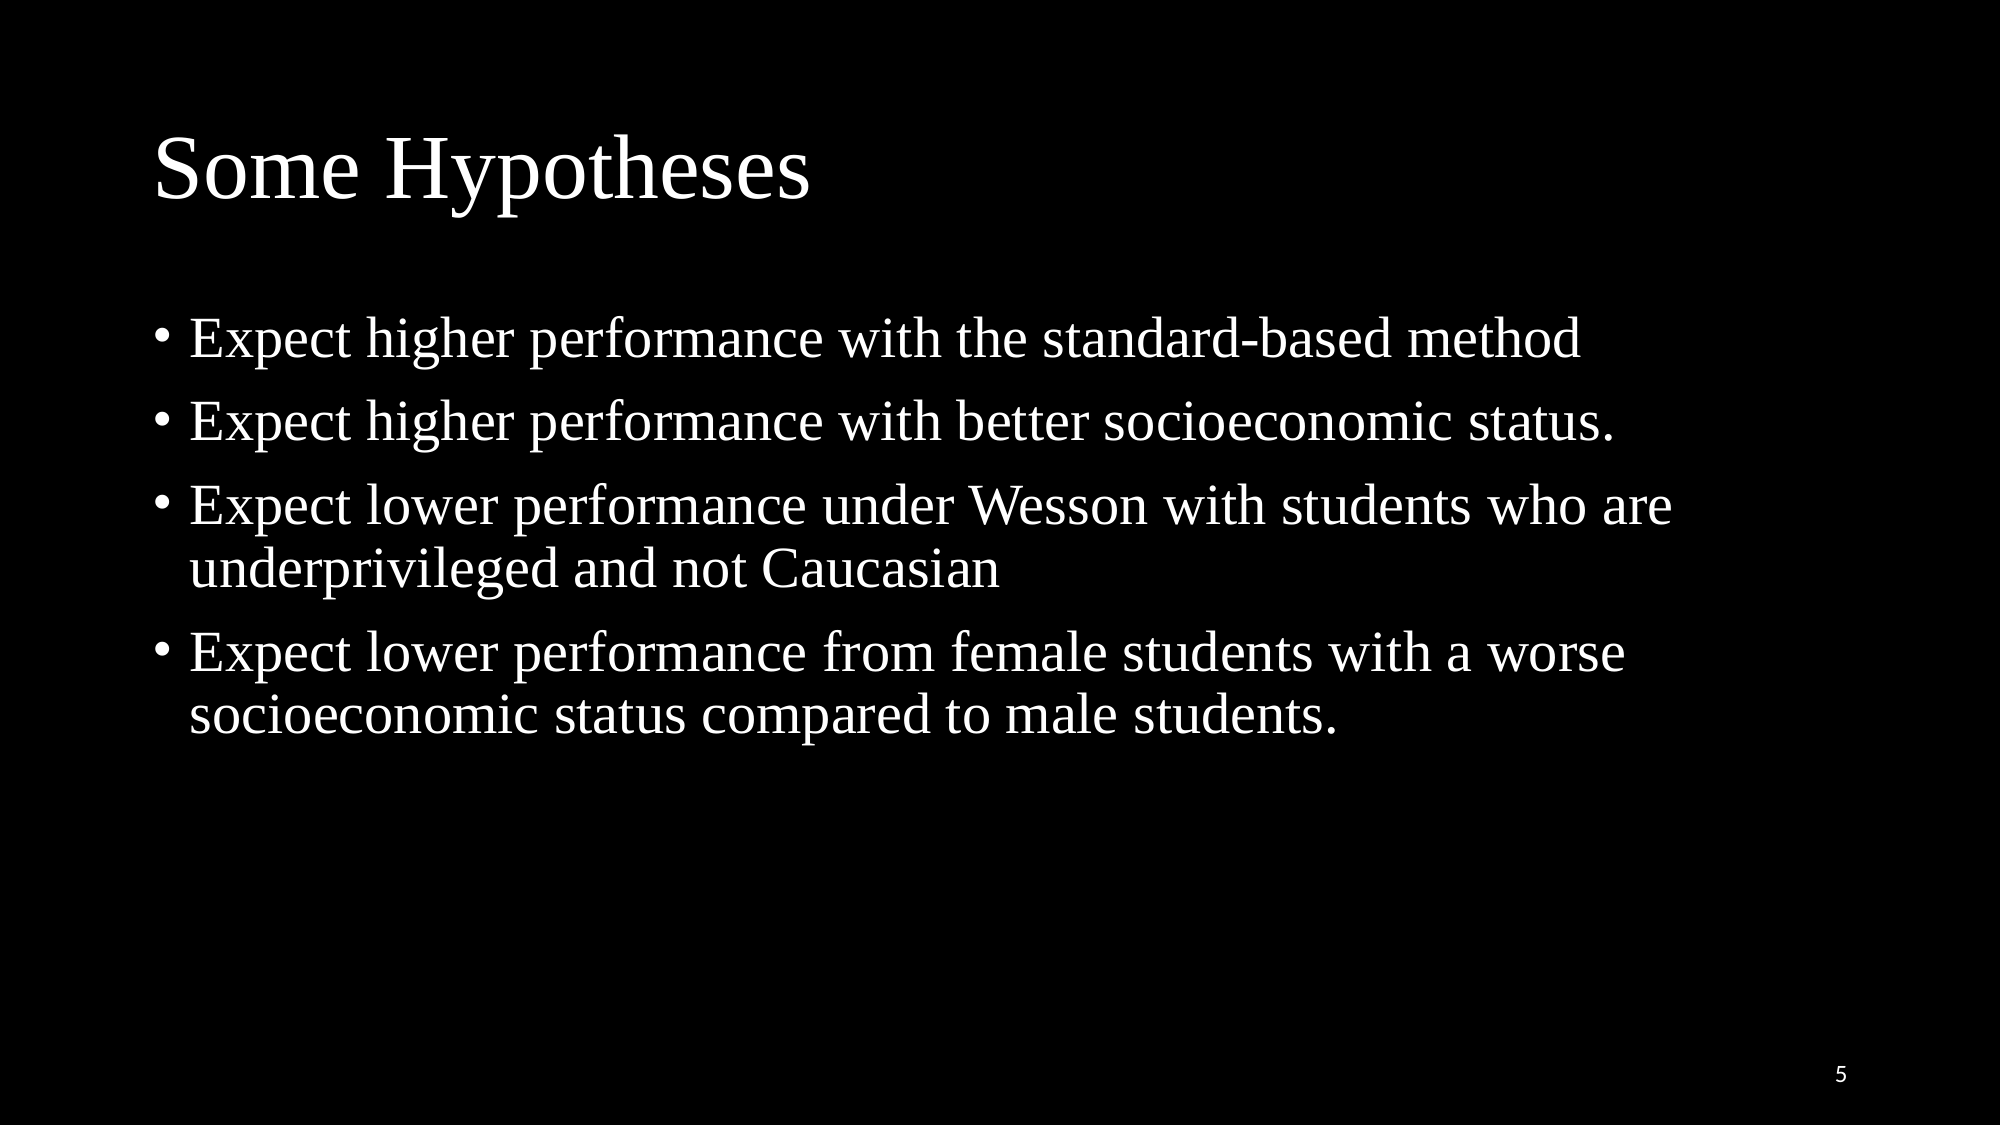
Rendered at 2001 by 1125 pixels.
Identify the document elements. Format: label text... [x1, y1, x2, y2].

list Expect higher performance with the standard-based method Expect higher performance with better socioeconomic status. Expect lower performance under Wesson with students who are underprivileged and not Caucasian Expect lower performance from female students with a worse socioeconomic status compared to male students. [137, 299, 1863, 1014]
title Some Hypotheses [137, 59, 1863, 278]
slide_number ‹#› [1412, 1042, 1863, 1103]
